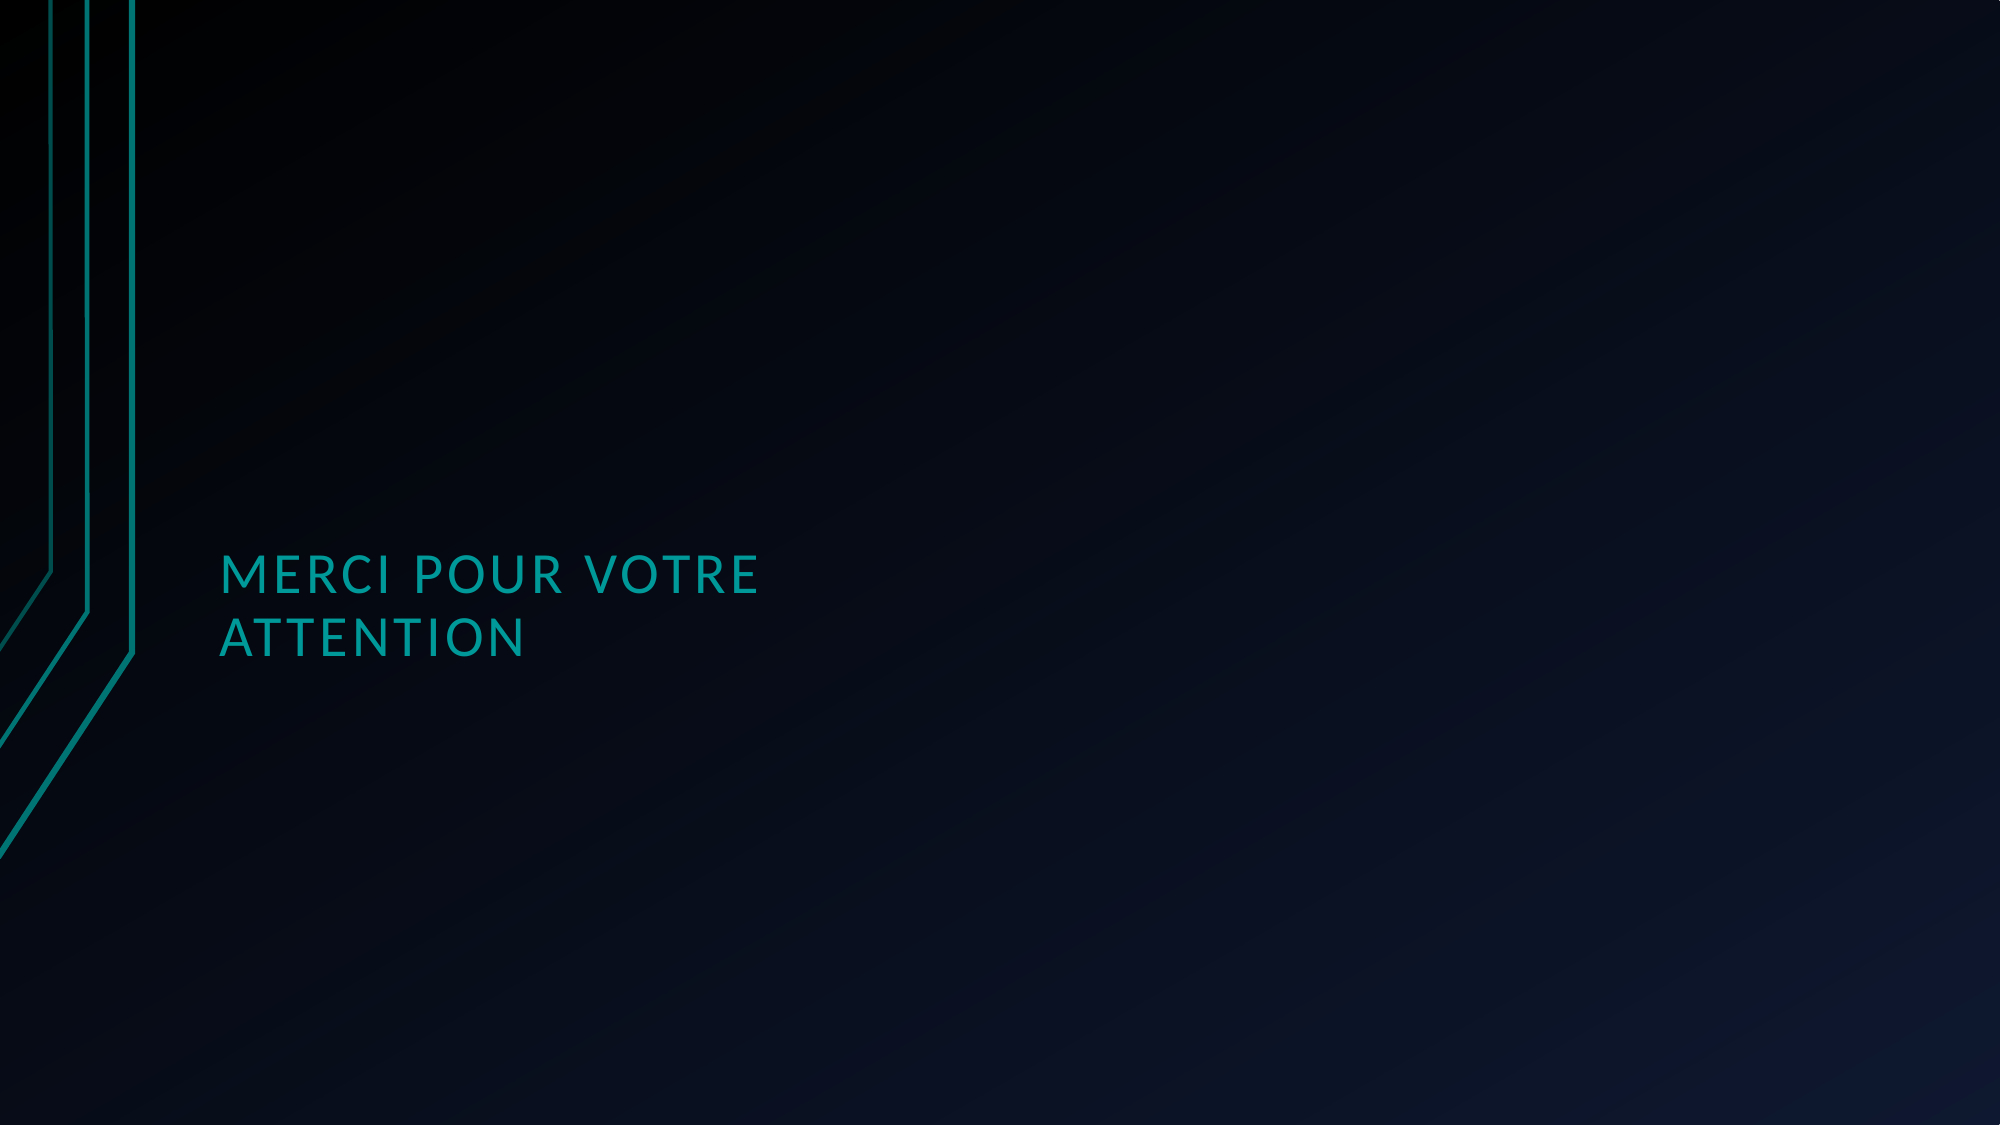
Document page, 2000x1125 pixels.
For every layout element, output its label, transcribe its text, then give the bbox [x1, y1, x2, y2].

title Merci pour votre attention [199, 279, 867, 680]
